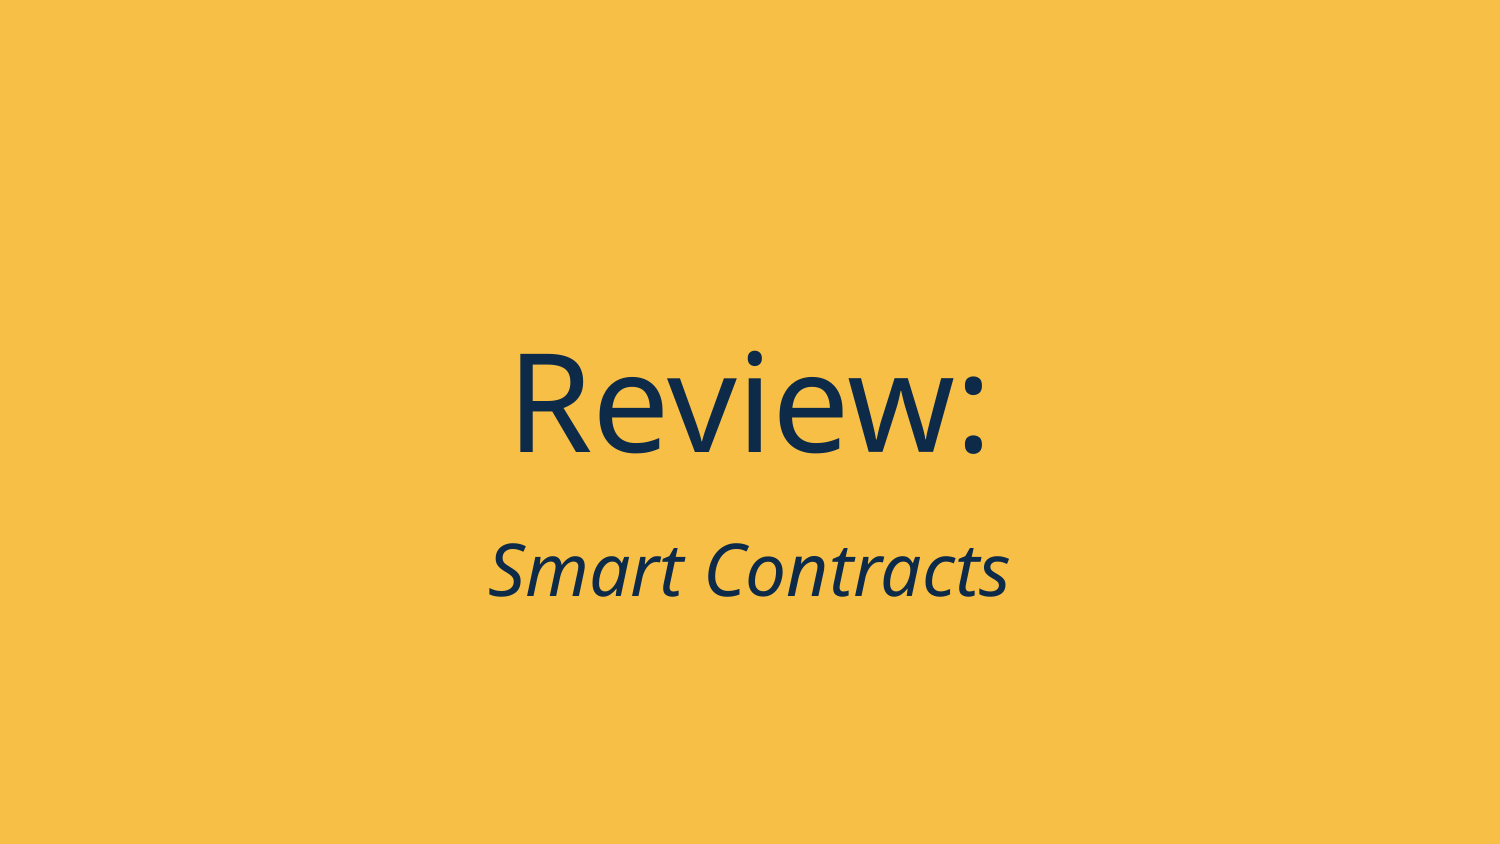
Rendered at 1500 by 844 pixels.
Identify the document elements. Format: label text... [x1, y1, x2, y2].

title Review: Smart Contracts [237, 130, 1263, 713]
